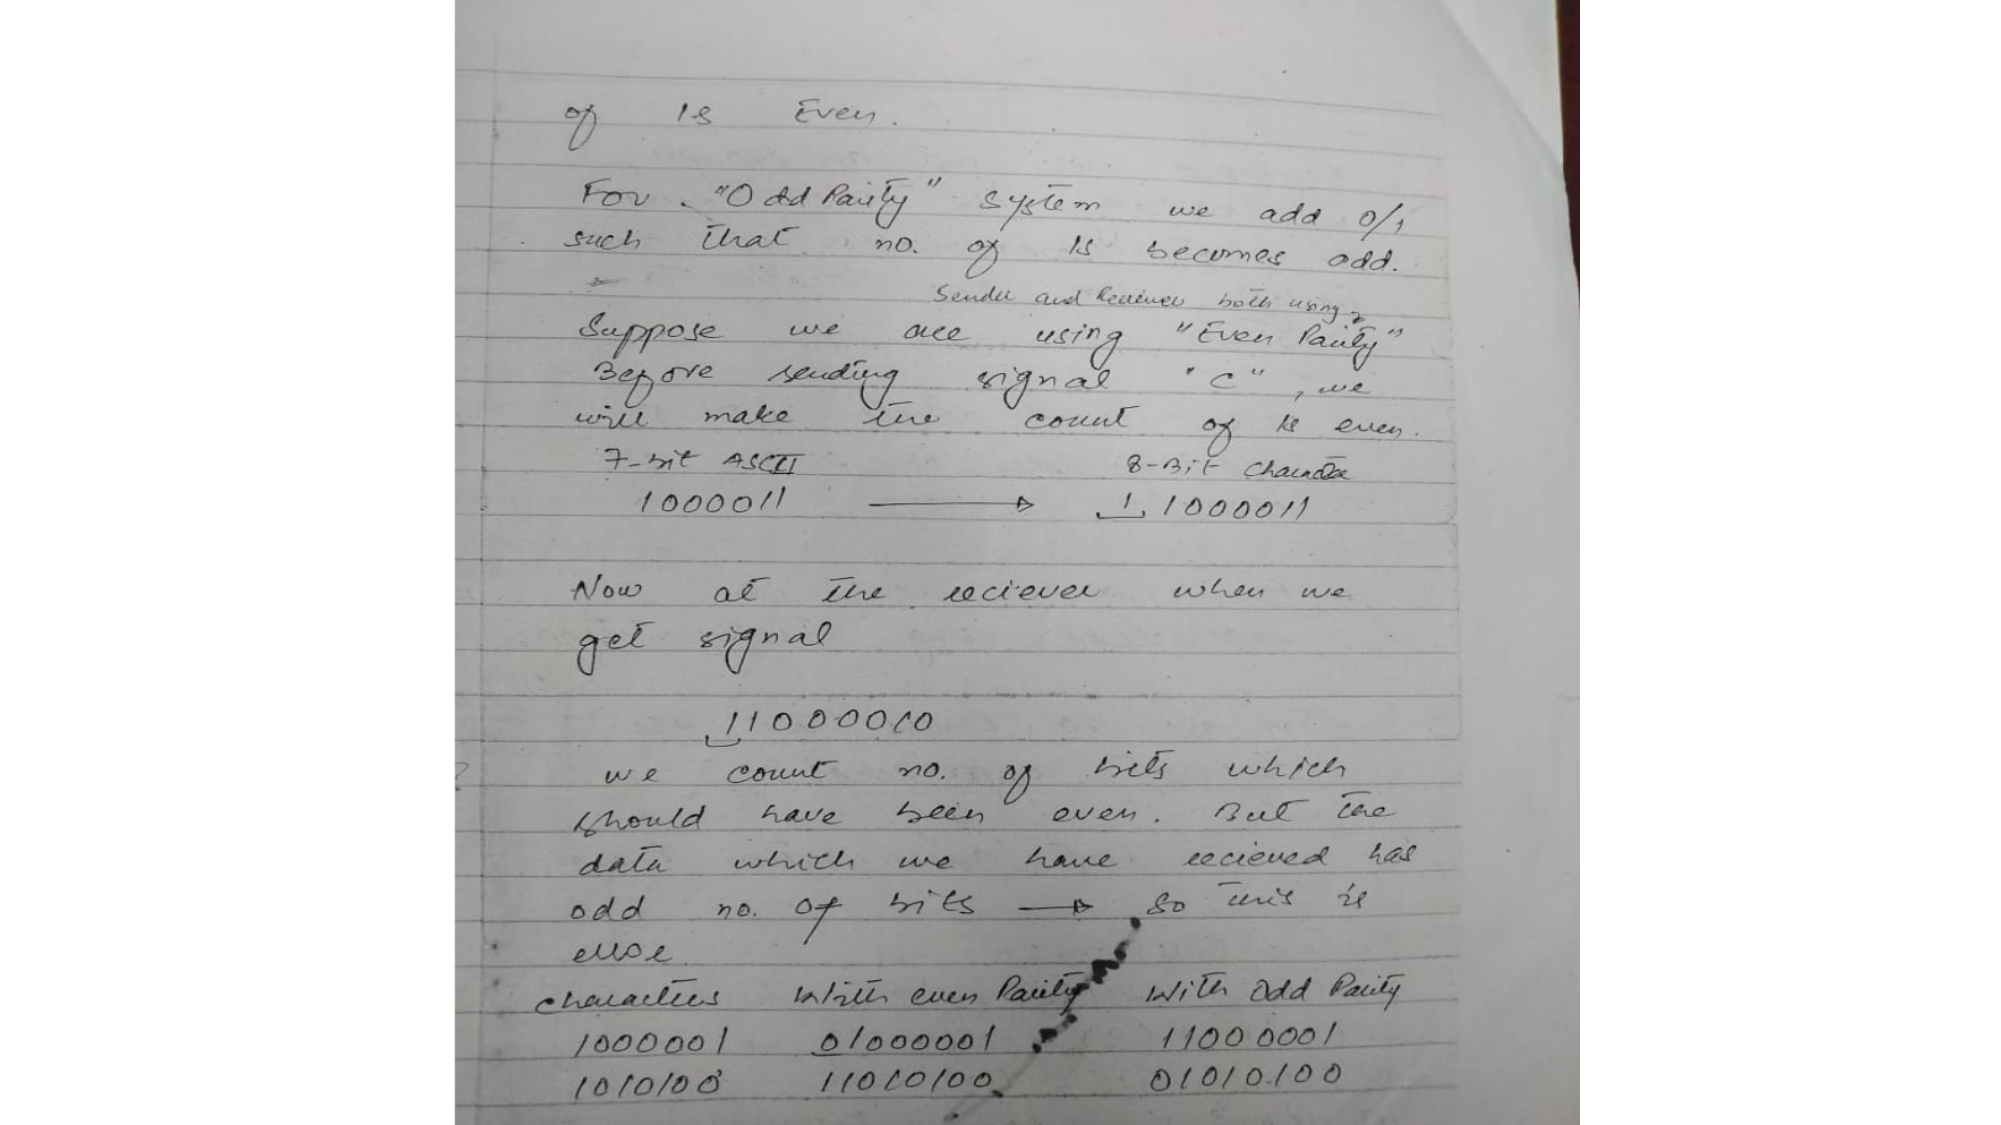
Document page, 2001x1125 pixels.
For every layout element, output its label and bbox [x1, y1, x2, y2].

picture [447, 0, 1587, 1125]
